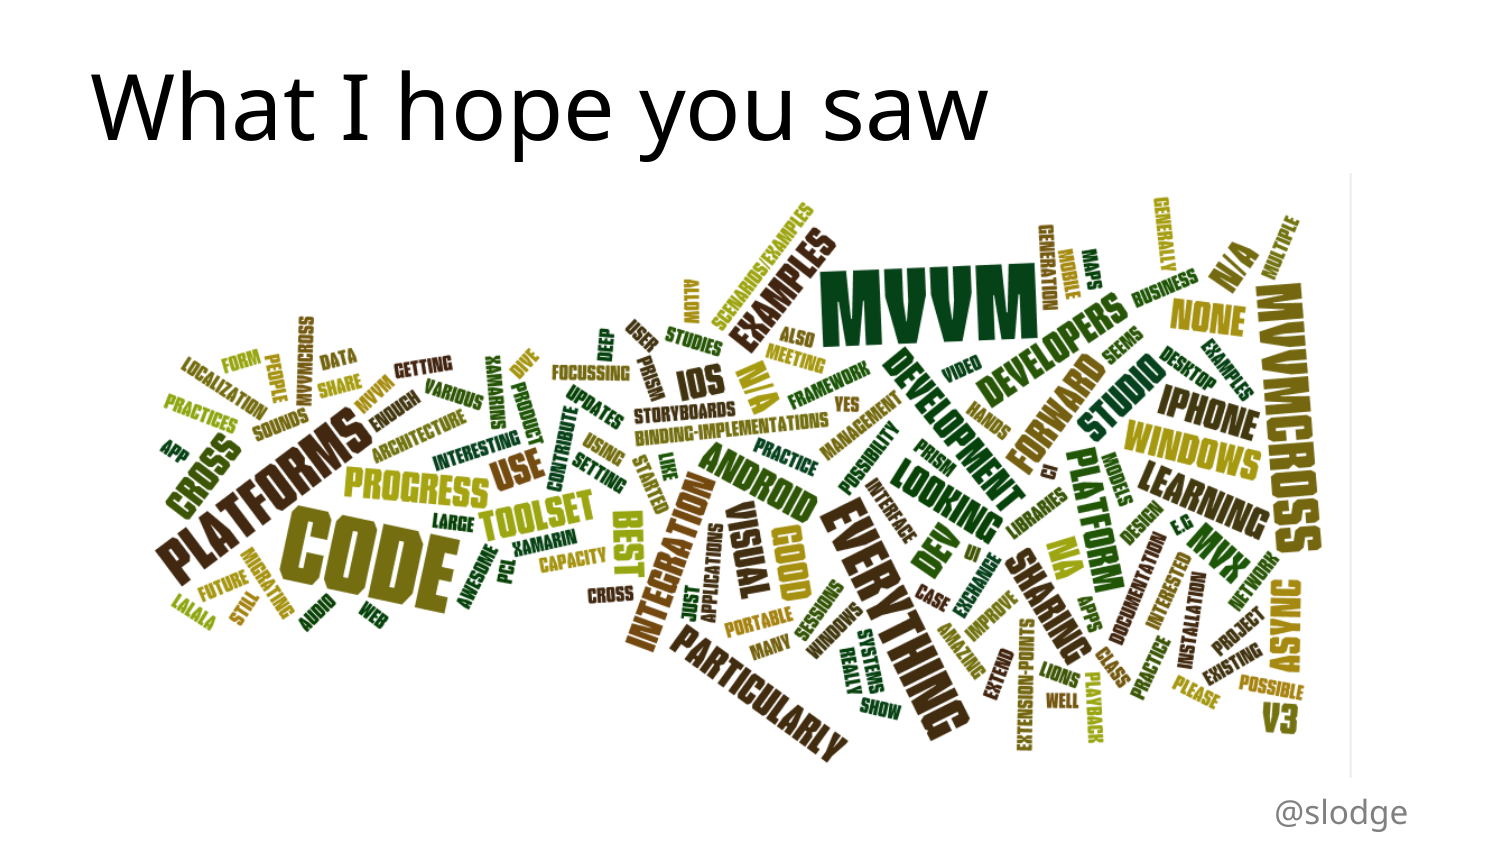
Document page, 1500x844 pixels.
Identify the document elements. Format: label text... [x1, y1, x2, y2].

picture [147, 173, 1353, 778]
title What I hope you saw [75, 33, 1425, 175]
